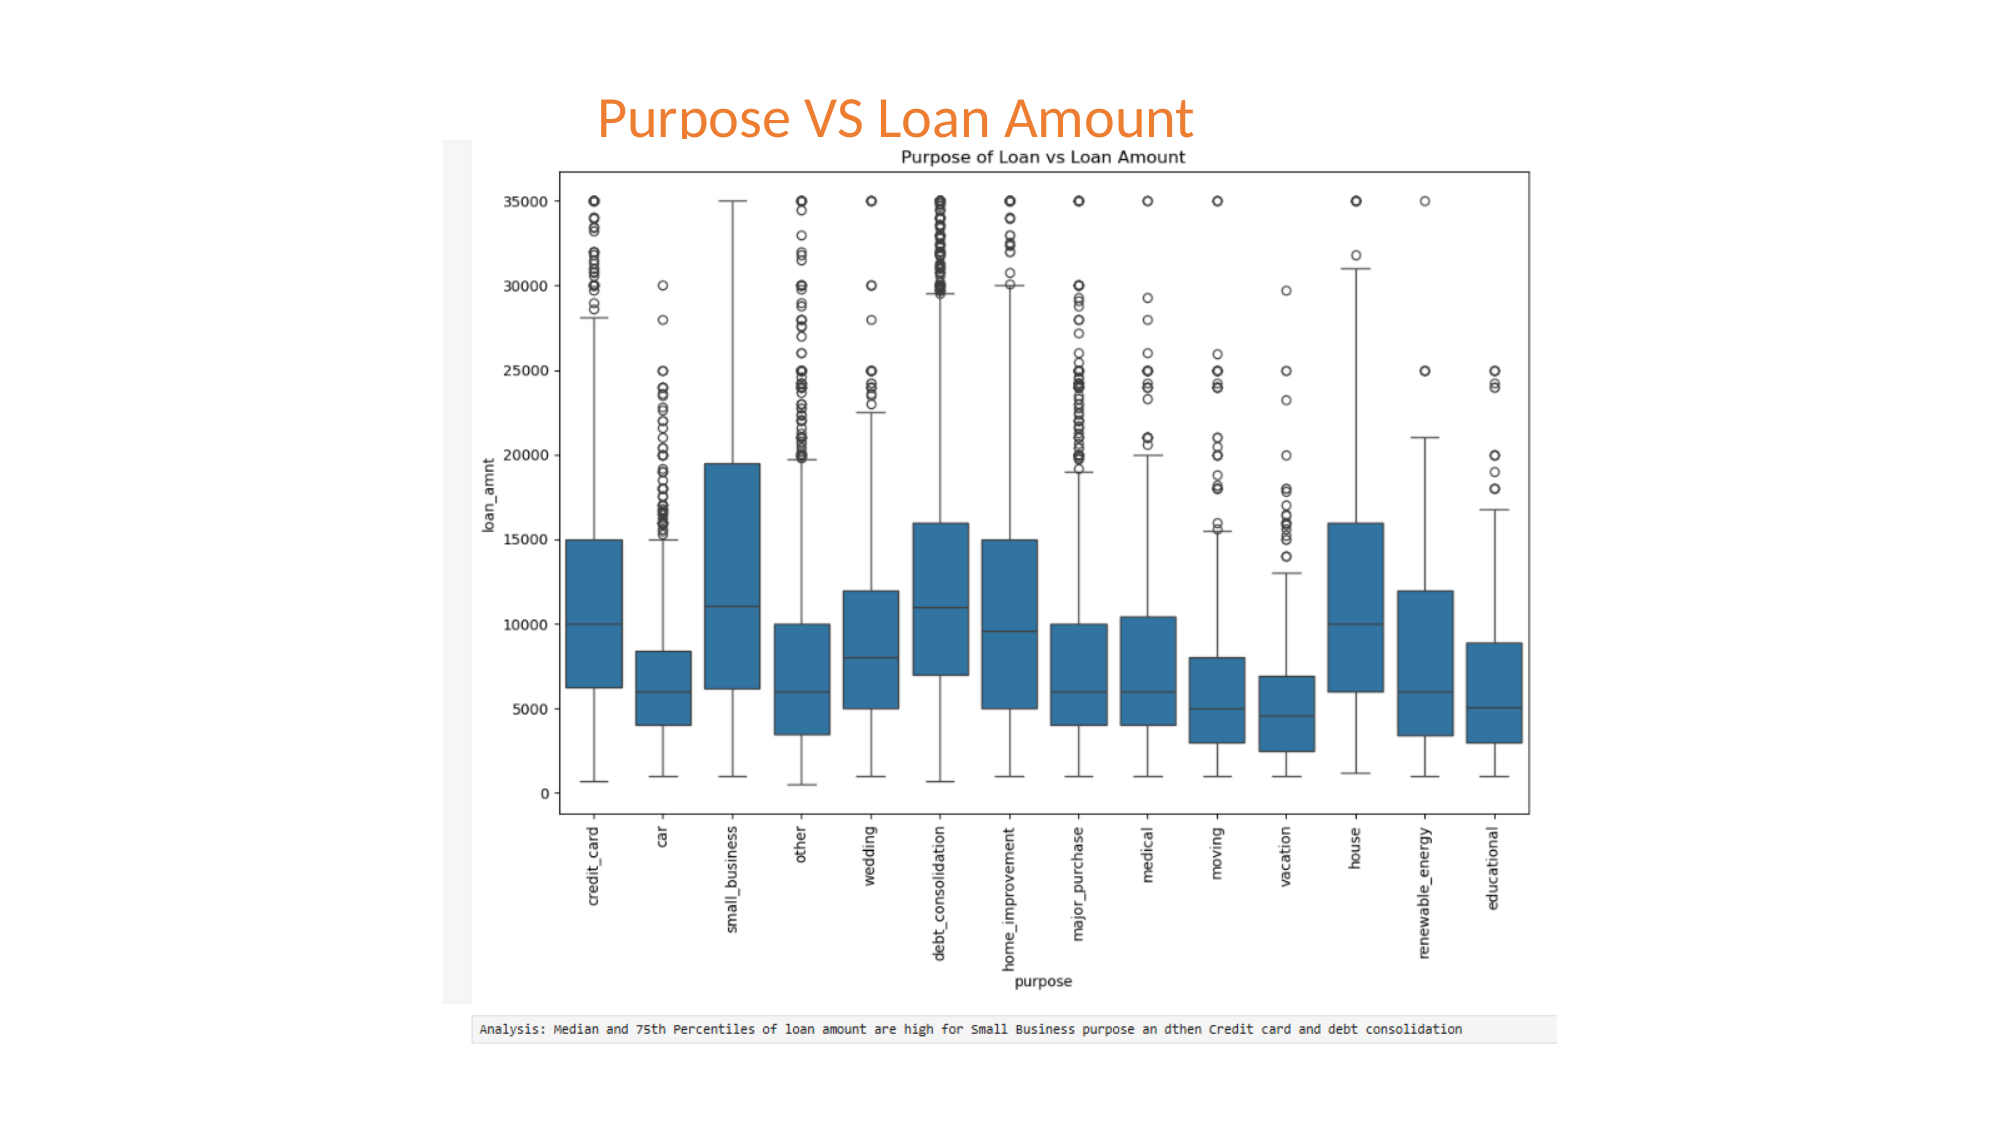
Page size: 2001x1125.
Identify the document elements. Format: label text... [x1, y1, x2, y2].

picture [443, 139, 1557, 1054]
text_box Purpose VS Loan Amount [582, 71, 1471, 139]
